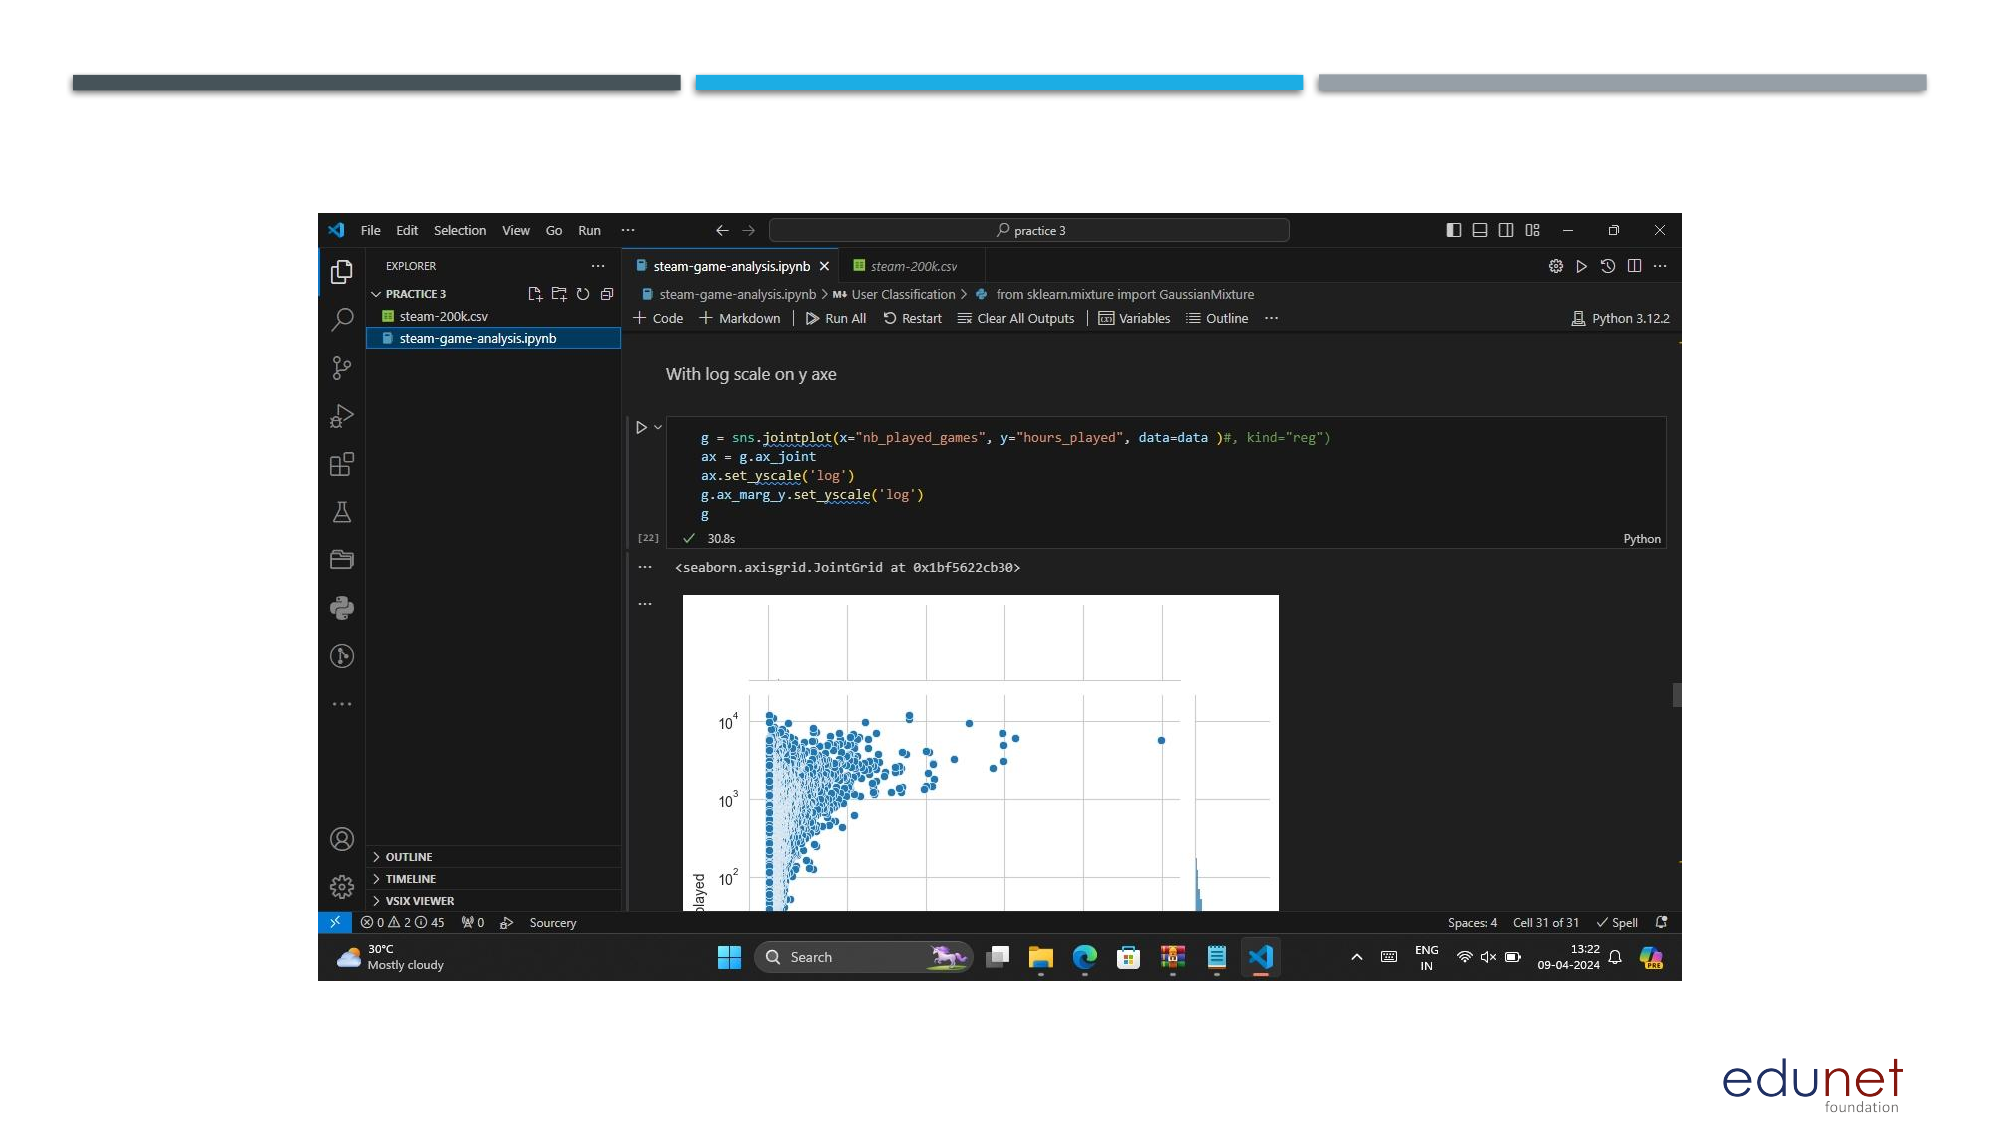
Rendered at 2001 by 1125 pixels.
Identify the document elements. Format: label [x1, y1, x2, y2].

list [317, 212, 1683, 981]
picture [1719, 1056, 1905, 1116]
